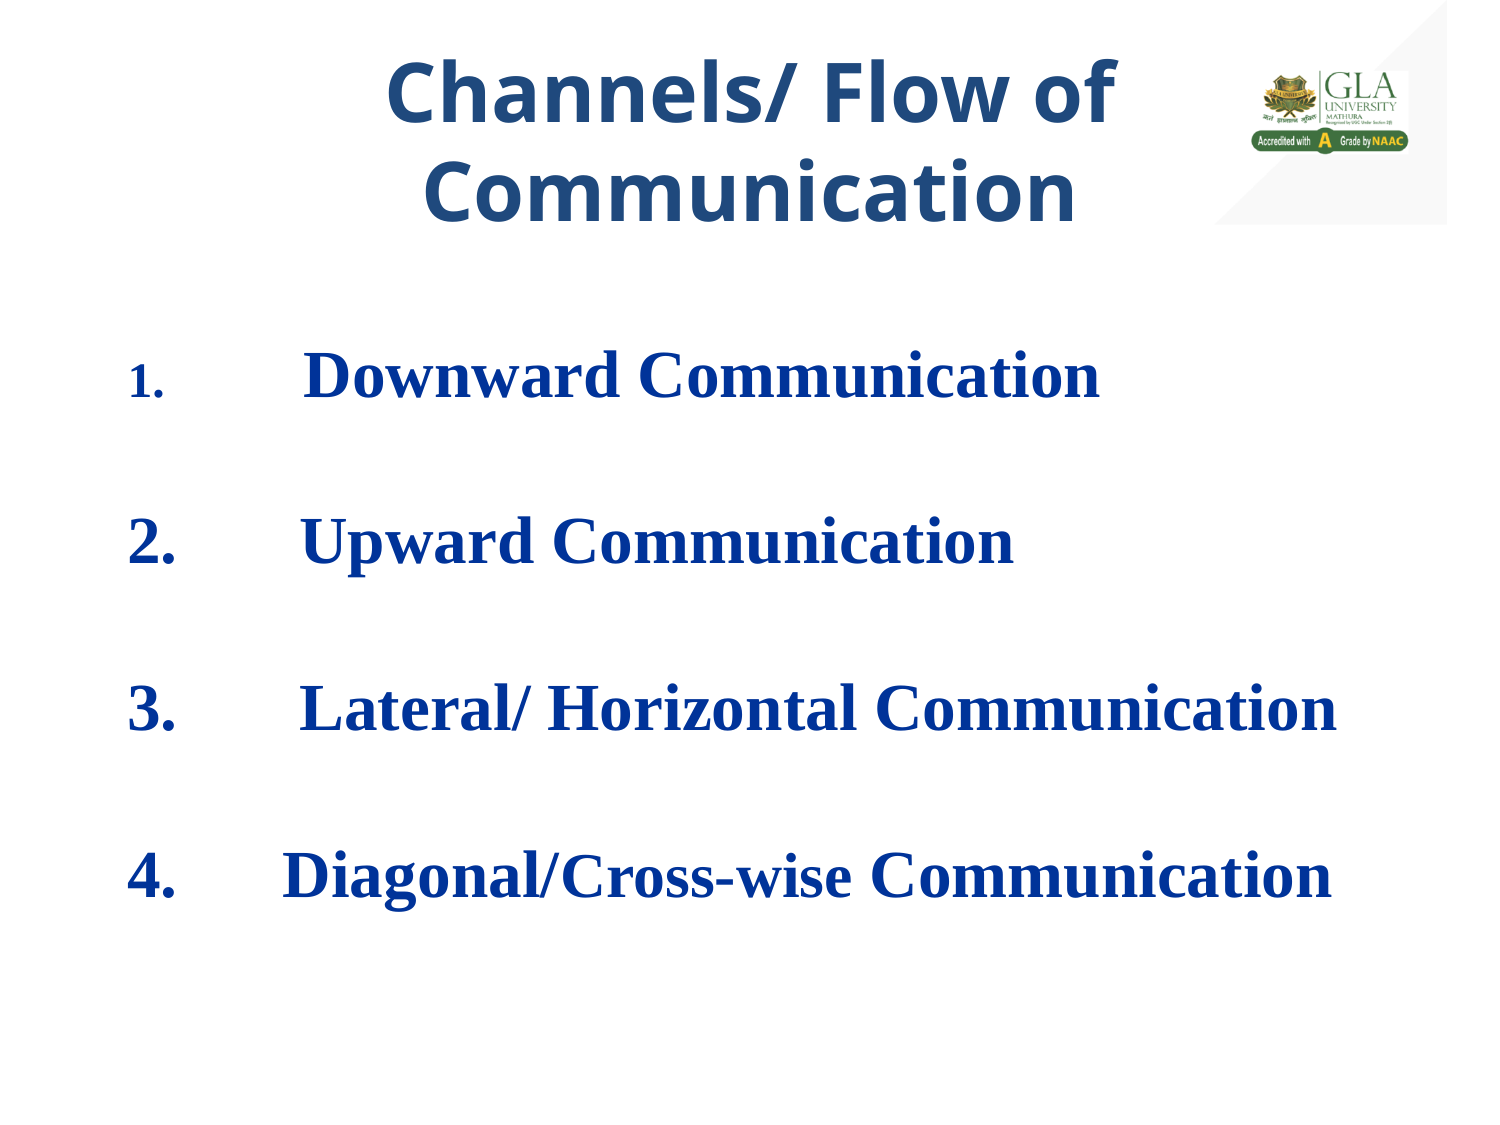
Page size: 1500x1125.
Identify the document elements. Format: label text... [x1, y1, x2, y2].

title Channels/ Flow of Communication [75, 45, 1212, 233]
list Downward Communication Upward Communication Lateral/ Horizontal Communication Diagonal/Cross-wise Communication [112, 249, 1425, 1005]
picture [1212, 0, 1447, 226]
